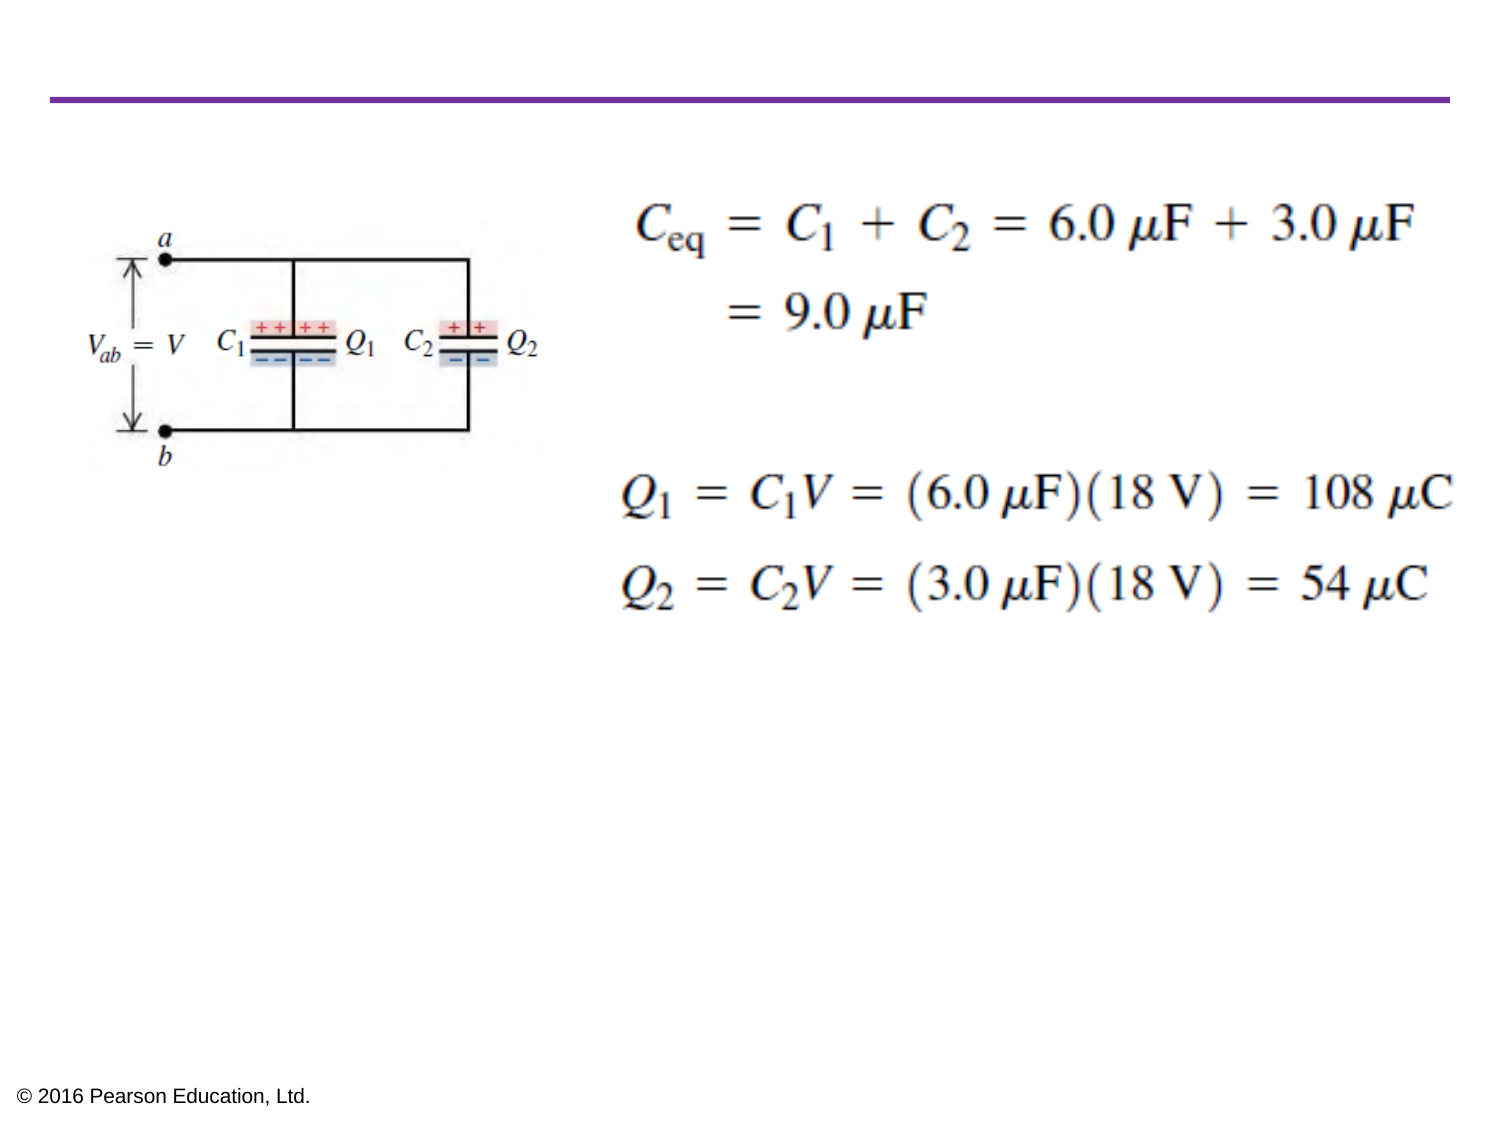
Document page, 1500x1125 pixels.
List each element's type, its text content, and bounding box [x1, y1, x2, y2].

picture [88, 219, 544, 473]
picture [604, 447, 1481, 638]
footer © 2016 Pearson Education, Ltd. [1, 1065, 509, 1125]
picture [604, 176, 1438, 366]
